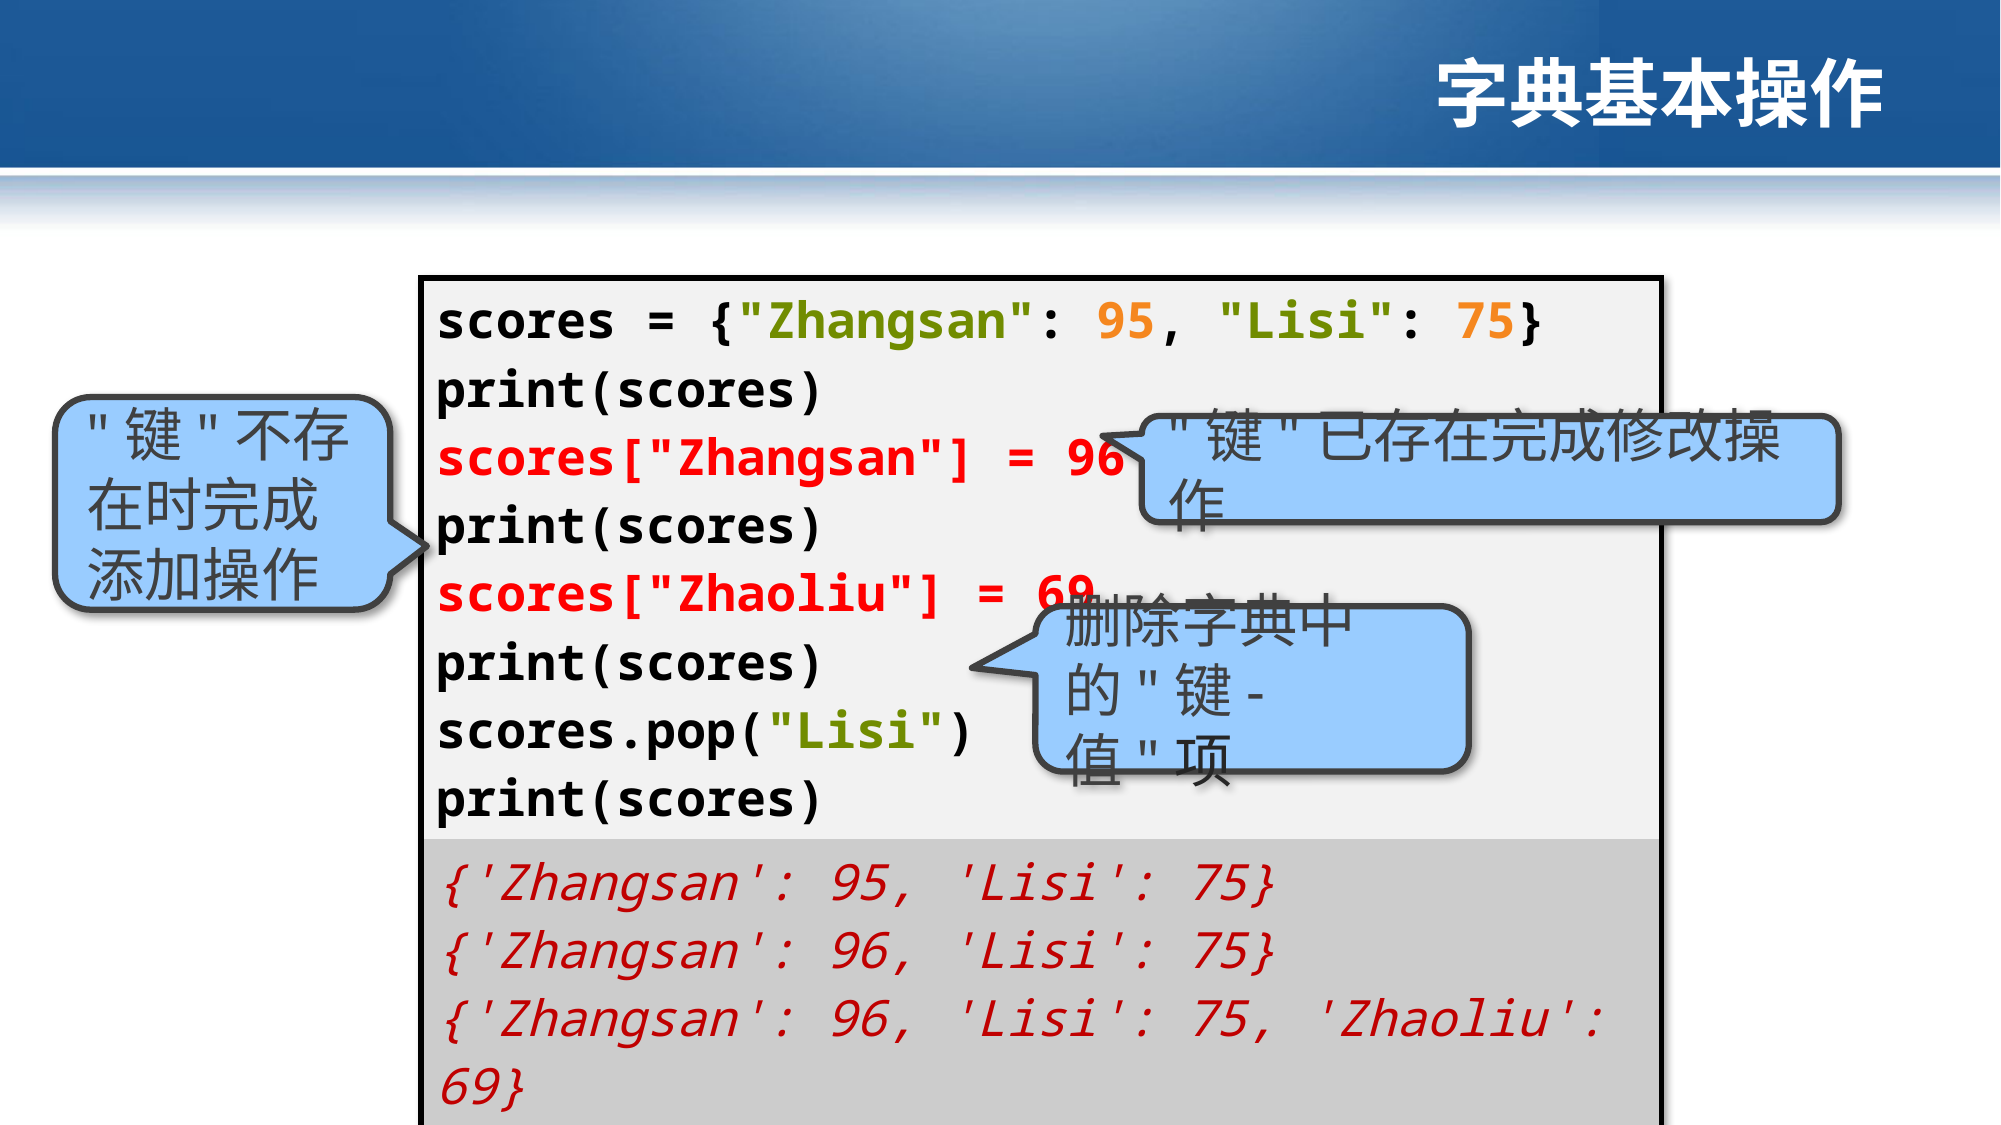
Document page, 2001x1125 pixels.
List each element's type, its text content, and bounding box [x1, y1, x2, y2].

picture [0, 0, 2001, 1125]
table_cell {'Zhangsan': 95, 'Lisi': 75} {'Zhangsan': 96, 'Lisi': 75} {'Zhangsan': 96, 'Lisi': 75, 'Zhaoliu': 69} {'Zhangsan': 96, 'Zhaoliu': 69} [424, 839, 1659, 1125]
title 字典基本操作 [99, 45, 1900, 138]
text_box "键"不存在时完成添加操作 [55, 397, 427, 610]
text_box 删除字典中的"键-值"项 [971, 606, 1469, 772]
table_header scores = {"Zhangsan": 95, "Lisi": 75} print(scores) scores["Zhangsan"] = 96 print(scores) scores["Zhaoliu"] = 69 print(scores) scores.pop("Lisi") print(scores) [424, 281, 1659, 839]
text_box "键"已存在完成修改操作 [1102, 415, 1839, 523]
